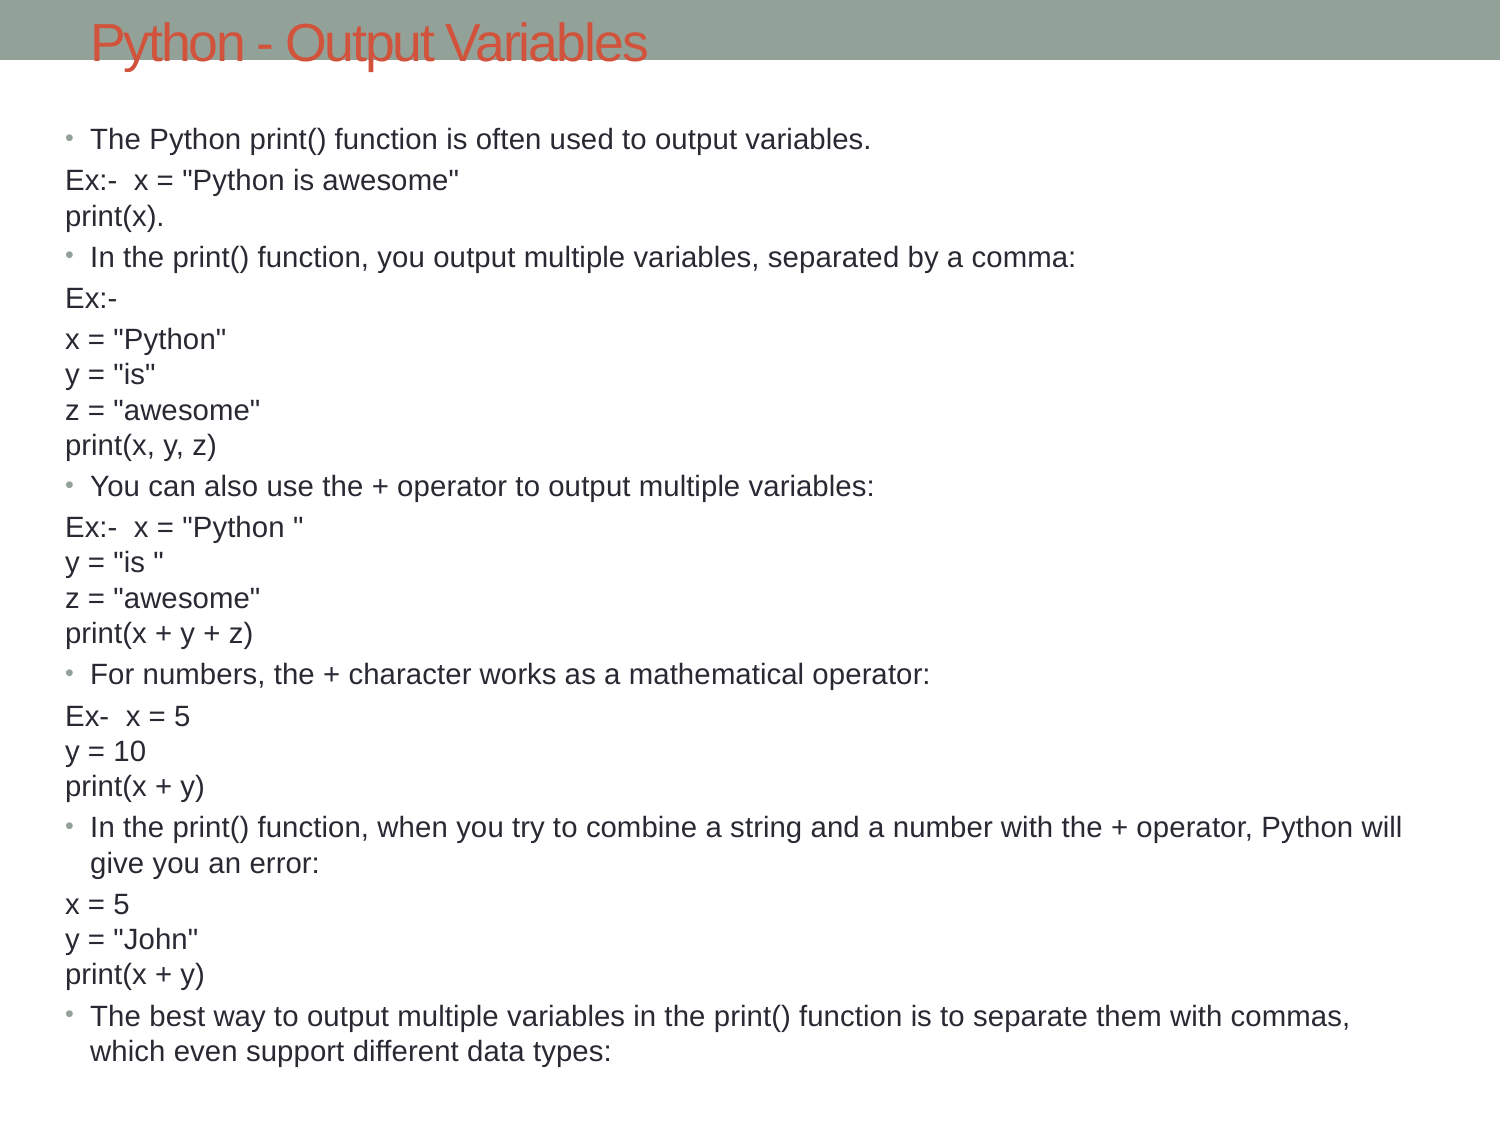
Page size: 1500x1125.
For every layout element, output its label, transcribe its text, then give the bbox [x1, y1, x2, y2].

list The Python print() function is often used to output variables. Ex:- x = "Python is awesome" print(x). In the print() function, you output multiple variables, separated by a comma: Ex:- x = "Python" y = "is" z = "awesome" print(x, y, z) You can also use the + operator to output multiple variables: Ex:- x = "Python " y = "is " z = "awesome" print(x + y + z) For numbers, the + character works as a mathematical operator: Ex- x = 5 y = 10 print(x + y) In the print() function, when you try to combine a string and a number with the + operator, Python will give you an error: x = 5 y = "John" print(x + y) The best way to output multiple variables in the print() function is to separate them with commas, which even support different data types: [50, 112, 1425, 1075]
title Python - Output Variables [75, 0, 1425, 112]
